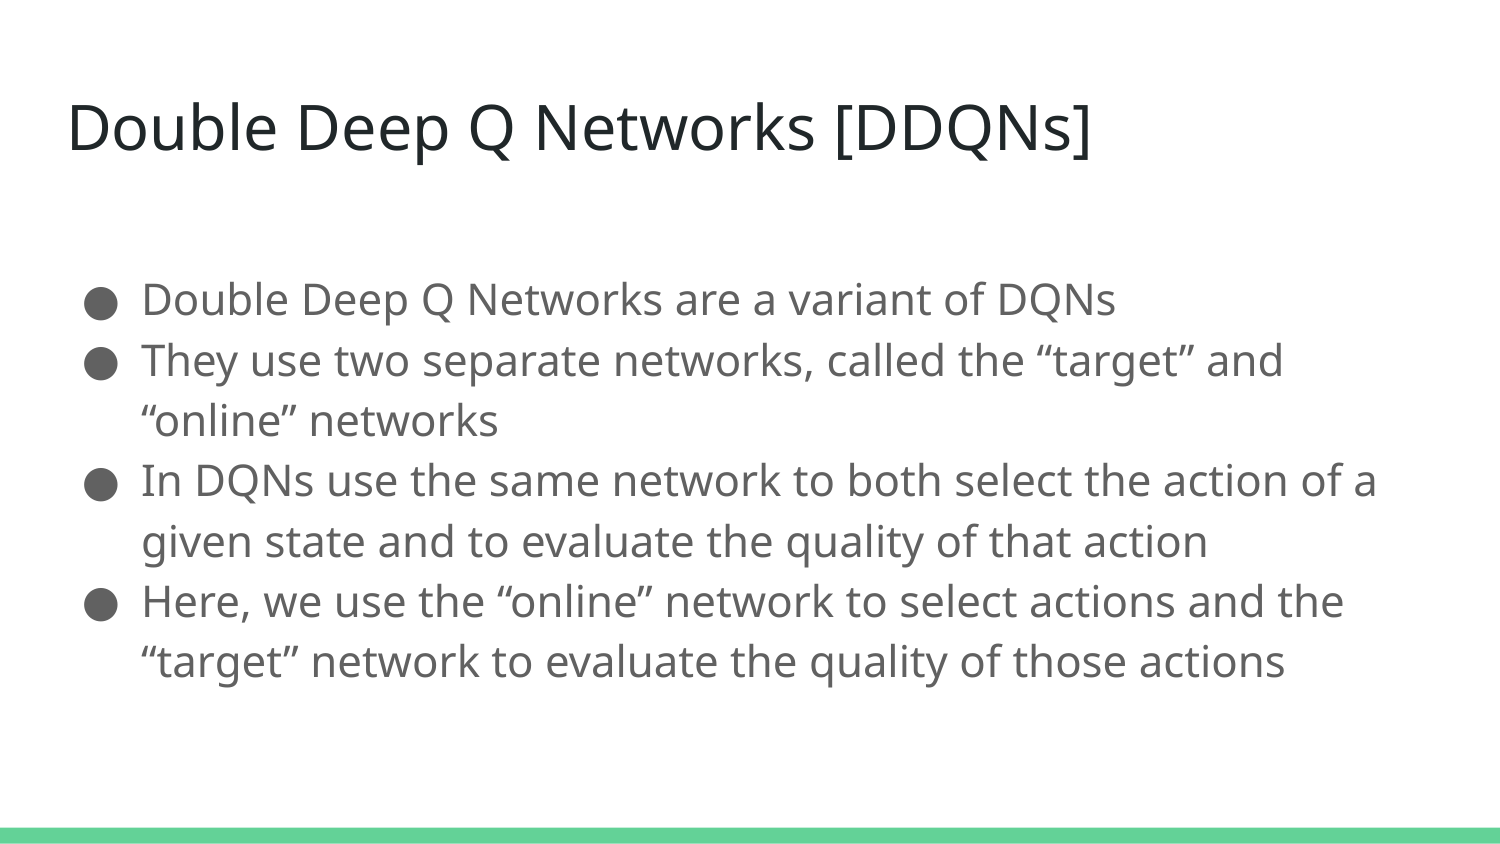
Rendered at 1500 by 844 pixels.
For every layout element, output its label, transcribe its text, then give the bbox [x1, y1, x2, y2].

list Double Deep Q Networks are a variant of DQNs They use two separate networks, called the “target” and “online” networks In DQNs use the same network to both select the action of a given state and to evaluate the quality of that action Here, we use the “online” network to select actions and the “target” network to evaluate the quality of those actions [51, 248, 1449, 750]
title Double Deep Q Networks [DDQNs] [51, 72, 1449, 167]
